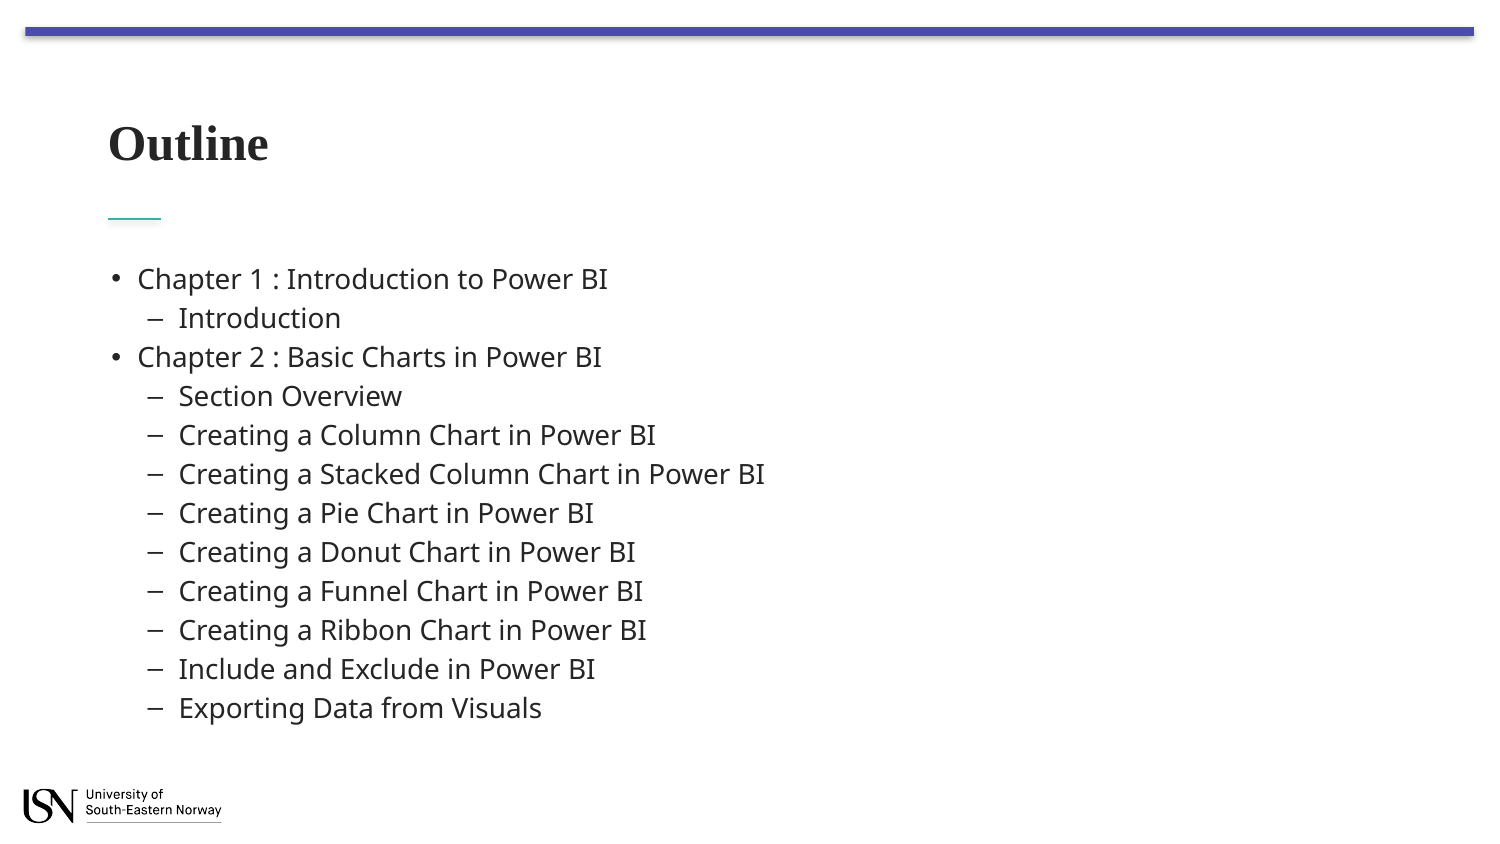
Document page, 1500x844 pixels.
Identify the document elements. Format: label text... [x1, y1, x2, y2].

list Chapter 1 : Introduction to Power BI Introduction Chapter 2 : Basic Charts in Power BI Section Overview Creating a Column Chart in Power BI Creating a Stacked Column Chart in Power BI Creating a Pie Chart in Power BI Creating a Donut Chart in Power BI Creating a Funnel Chart in Power BI Creating a Ribbon Chart in Power BI Include and Exclude in Power BI Exporting Data from Visuals [96, 261, 1414, 730]
title Outline [107, 70, 1414, 211]
picture [3, 768, 238, 844]
